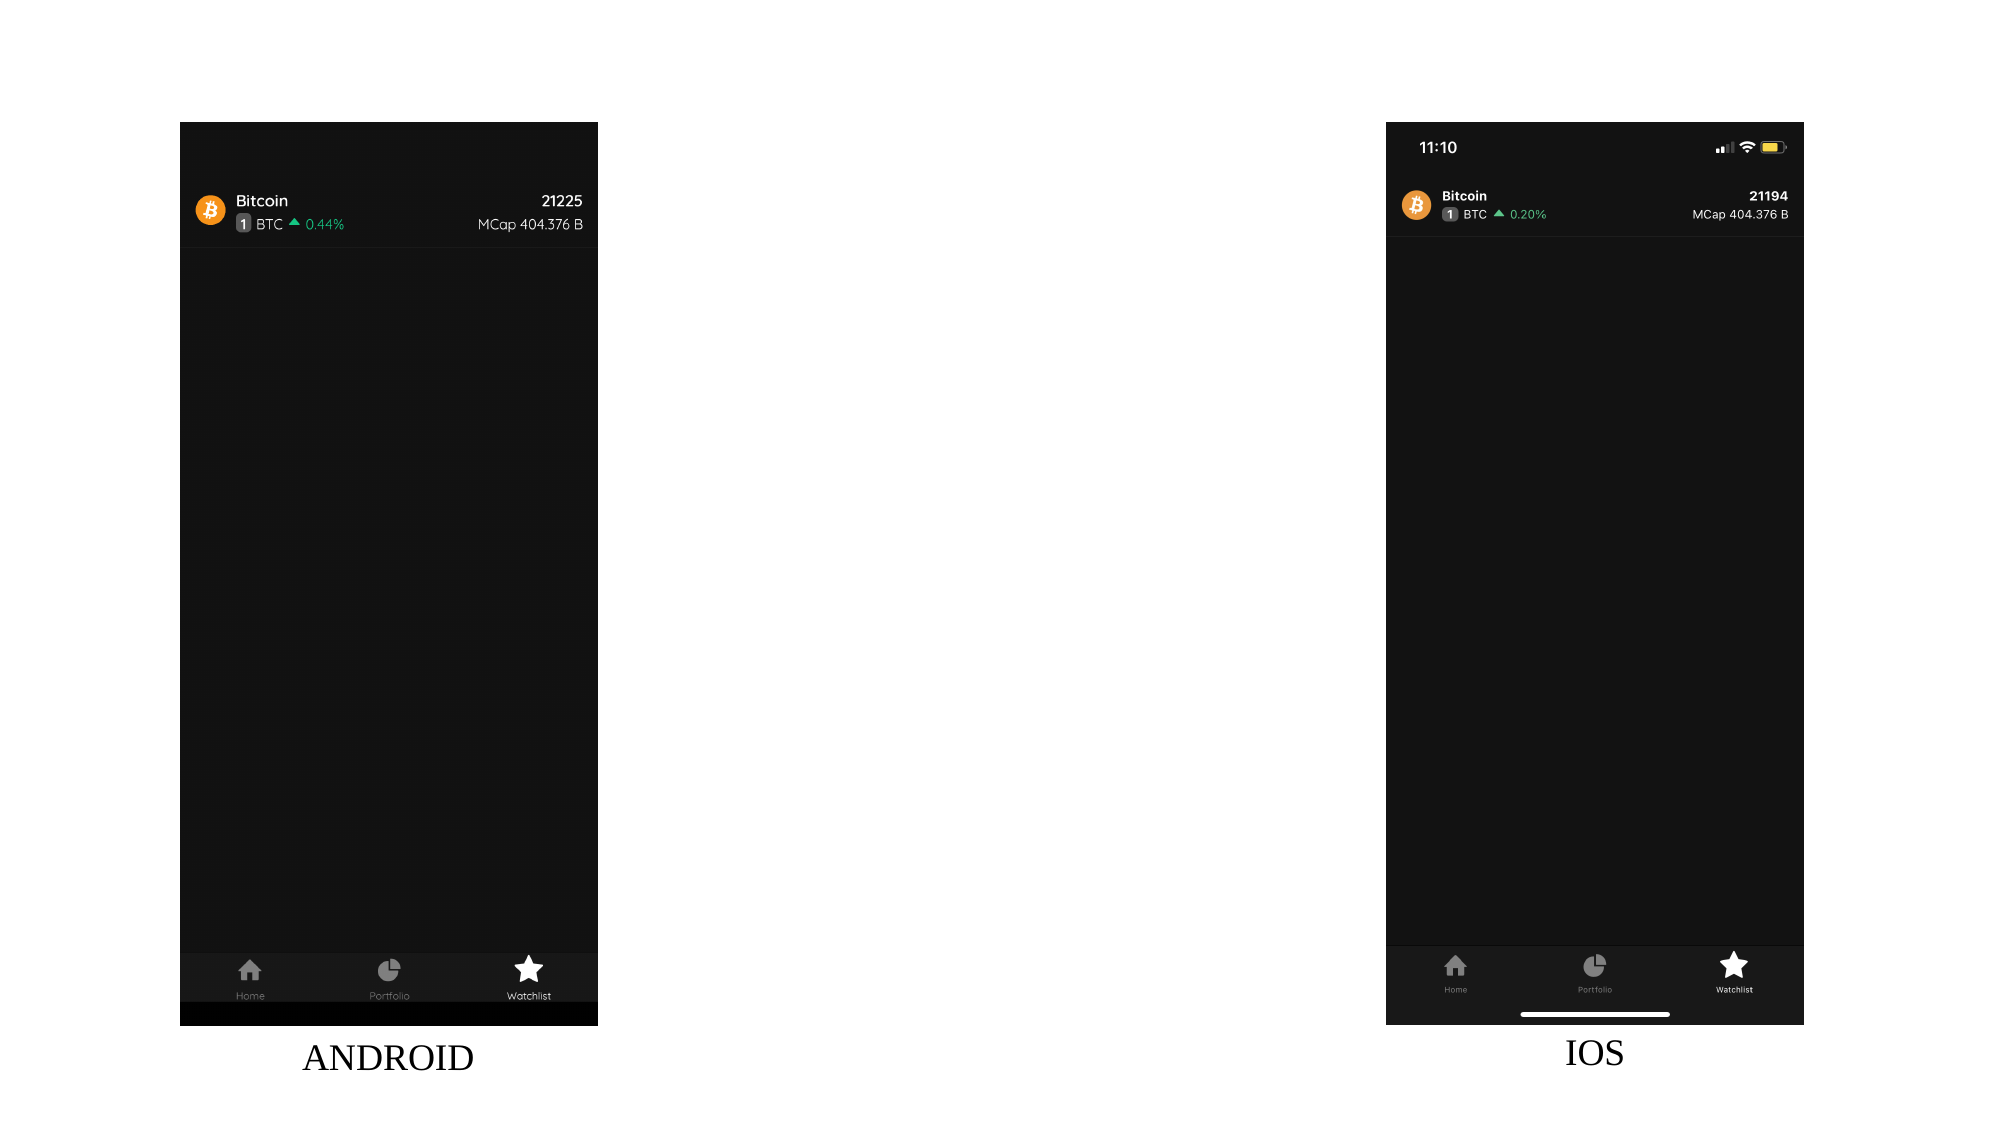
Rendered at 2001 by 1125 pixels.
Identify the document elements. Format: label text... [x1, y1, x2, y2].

picture [180, 122, 598, 1026]
text_box ANDROID [287, 1026, 490, 1086]
picture [1386, 122, 1804, 1025]
text_box IOS [1550, 1025, 1641, 1080]
